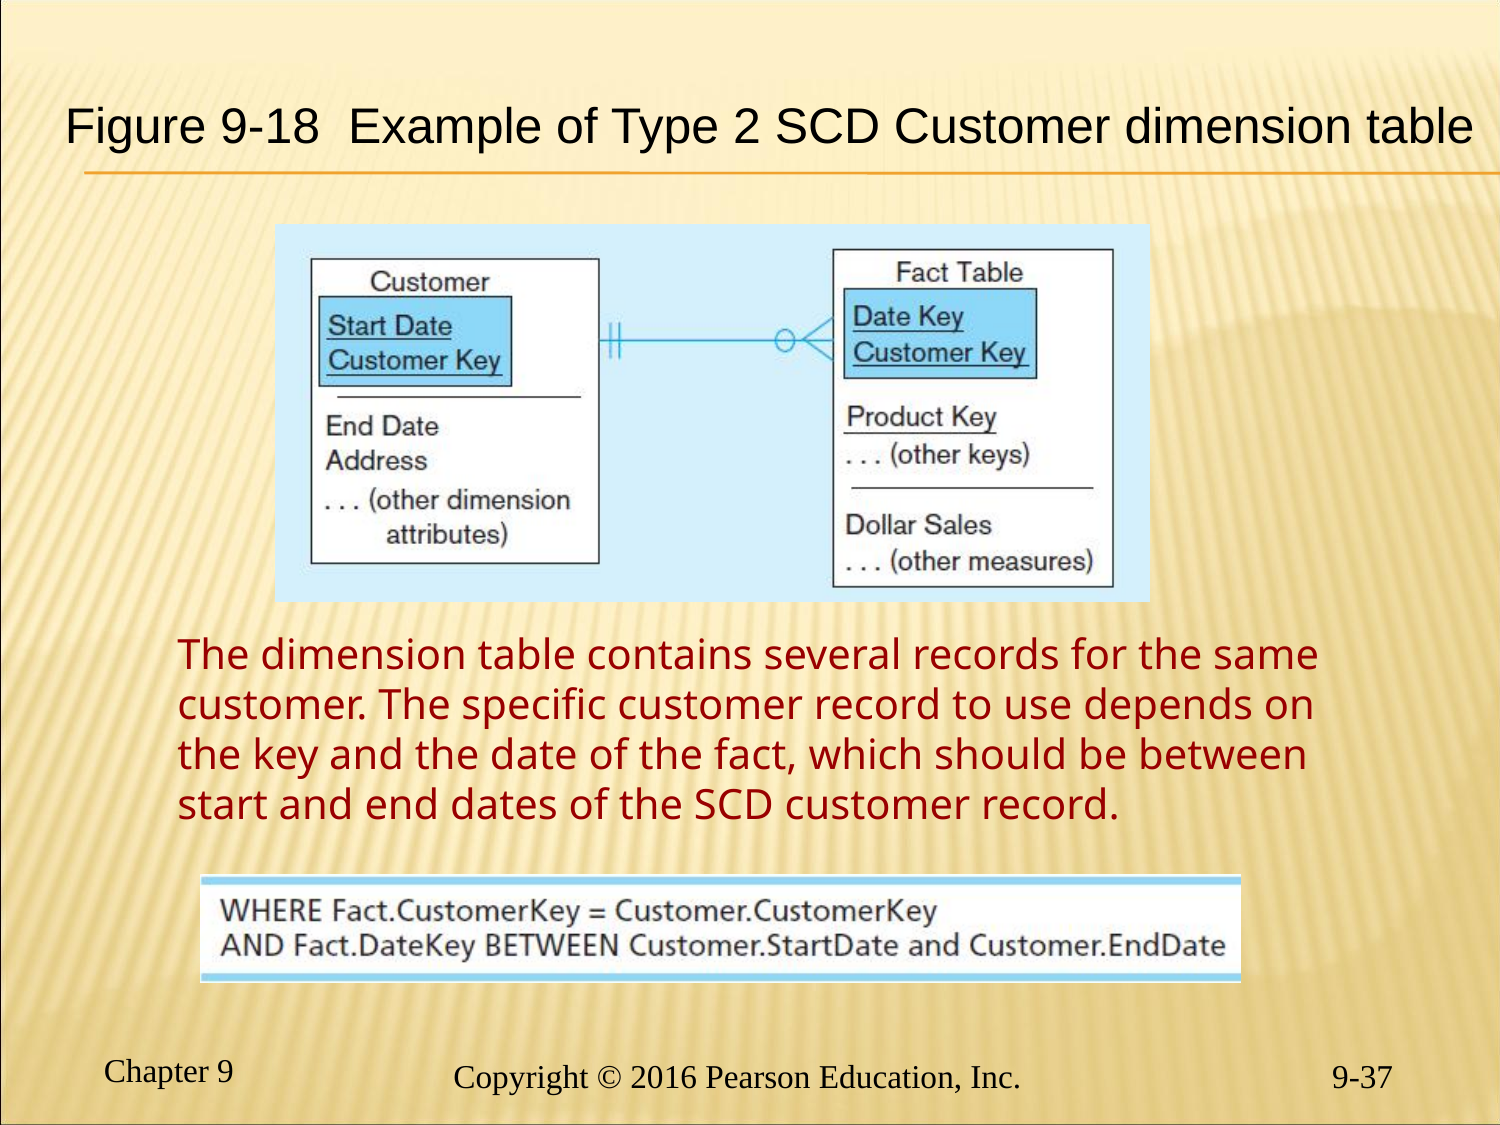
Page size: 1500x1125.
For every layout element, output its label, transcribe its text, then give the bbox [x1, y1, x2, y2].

text_box Figure 9-18 Example of Type 2 SCD Customer dimension table [50, 86, 1500, 162]
text_box The dimension table contains several records for the same customer. The specific customer record to use depends on the key and the date of the fact, which should be between start and end dates of the SCD customer record. [162, 620, 1338, 836]
picture [0, 0, 1500, 1125]
